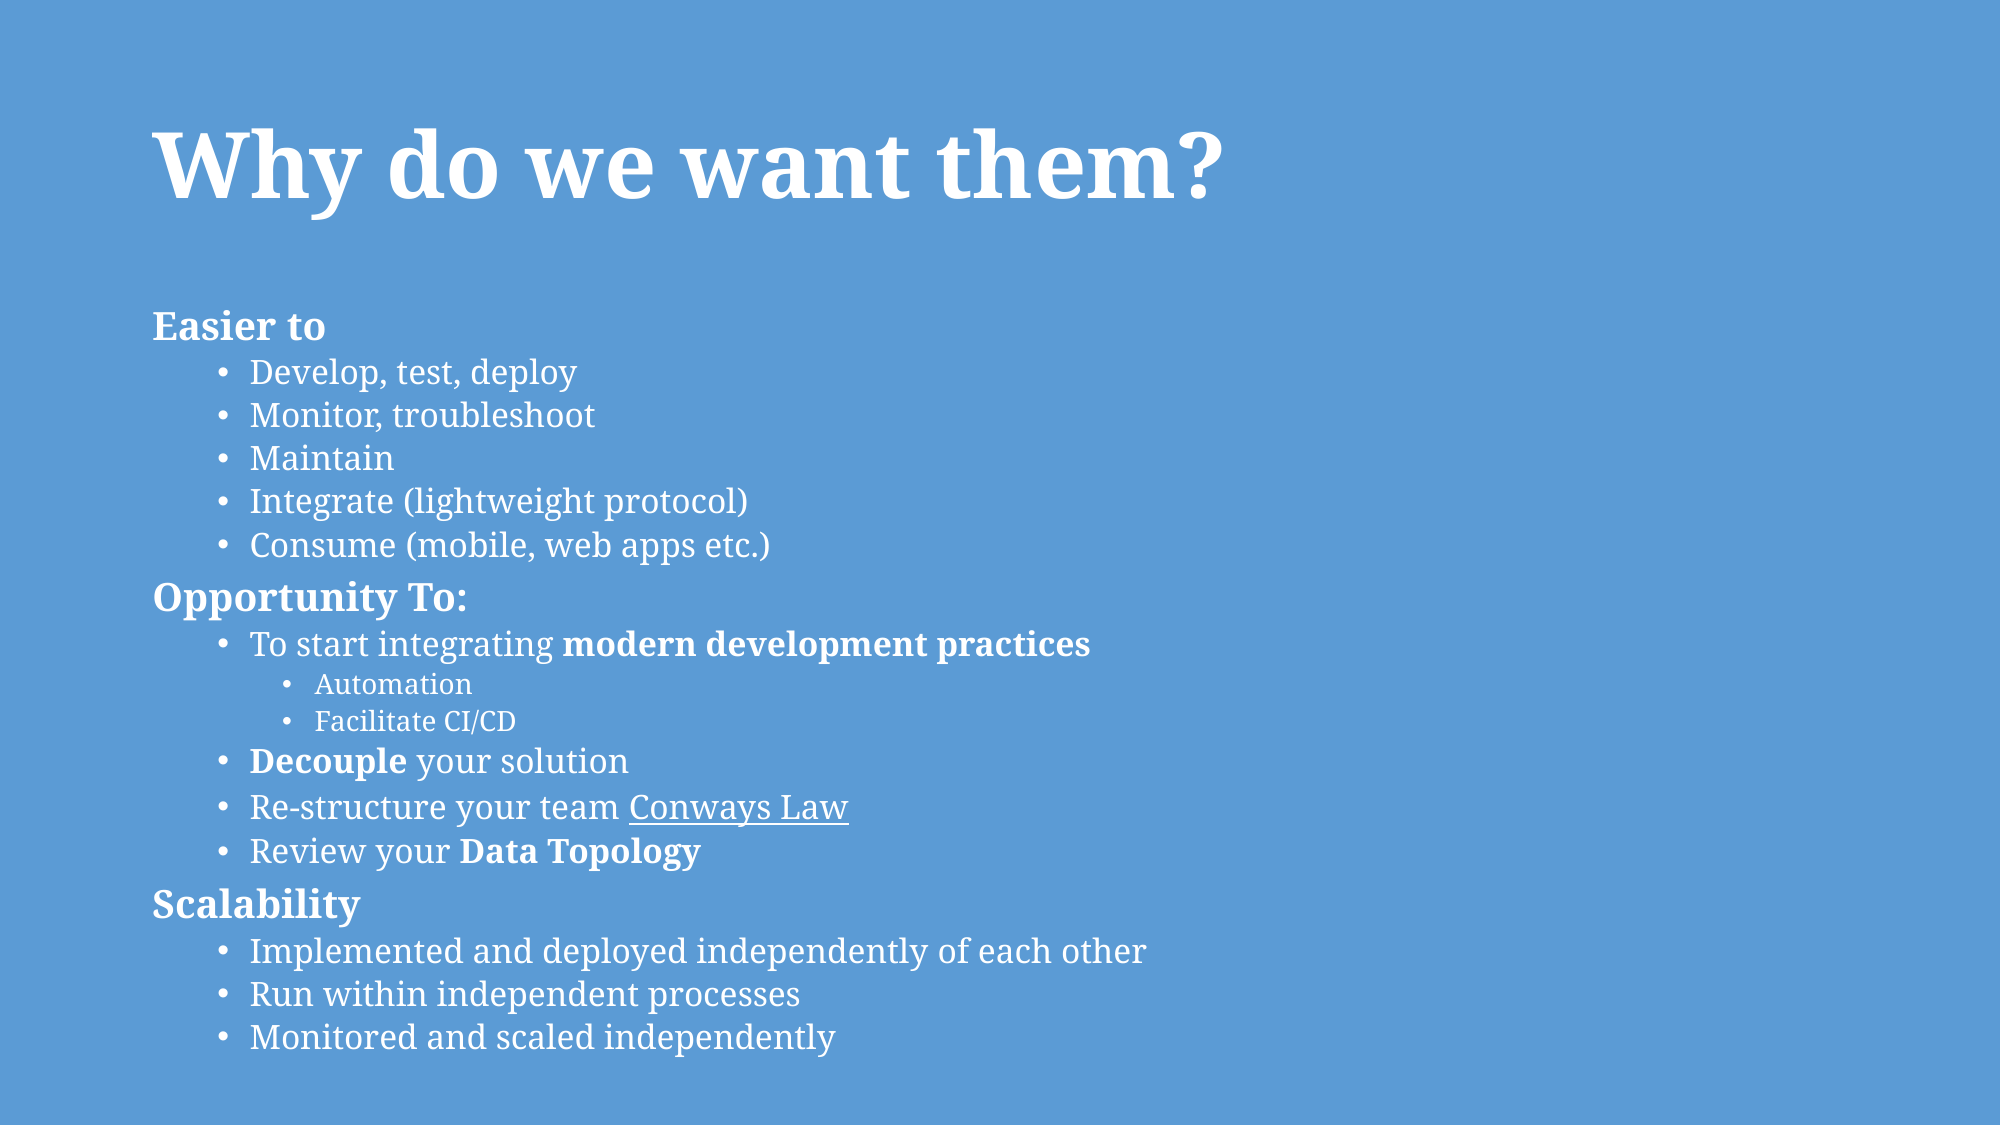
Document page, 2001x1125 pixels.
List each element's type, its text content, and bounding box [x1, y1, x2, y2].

list Easier to Develop, test, deploy Monitor, troubleshoot Maintain Integrate (lightweight protocol) Consume (mobile, web apps etc.) Opportunity To: To start integrating modern development practices Automation Facilitate CI/CD Decouple your solution Re-structure your team Conways Law Review your Data Topology Scalability Implemented and deployed independently of each other Run within independent processes Monitored and scaled independently [137, 299, 1863, 1076]
title Why do we want them? [137, 59, 1863, 278]
